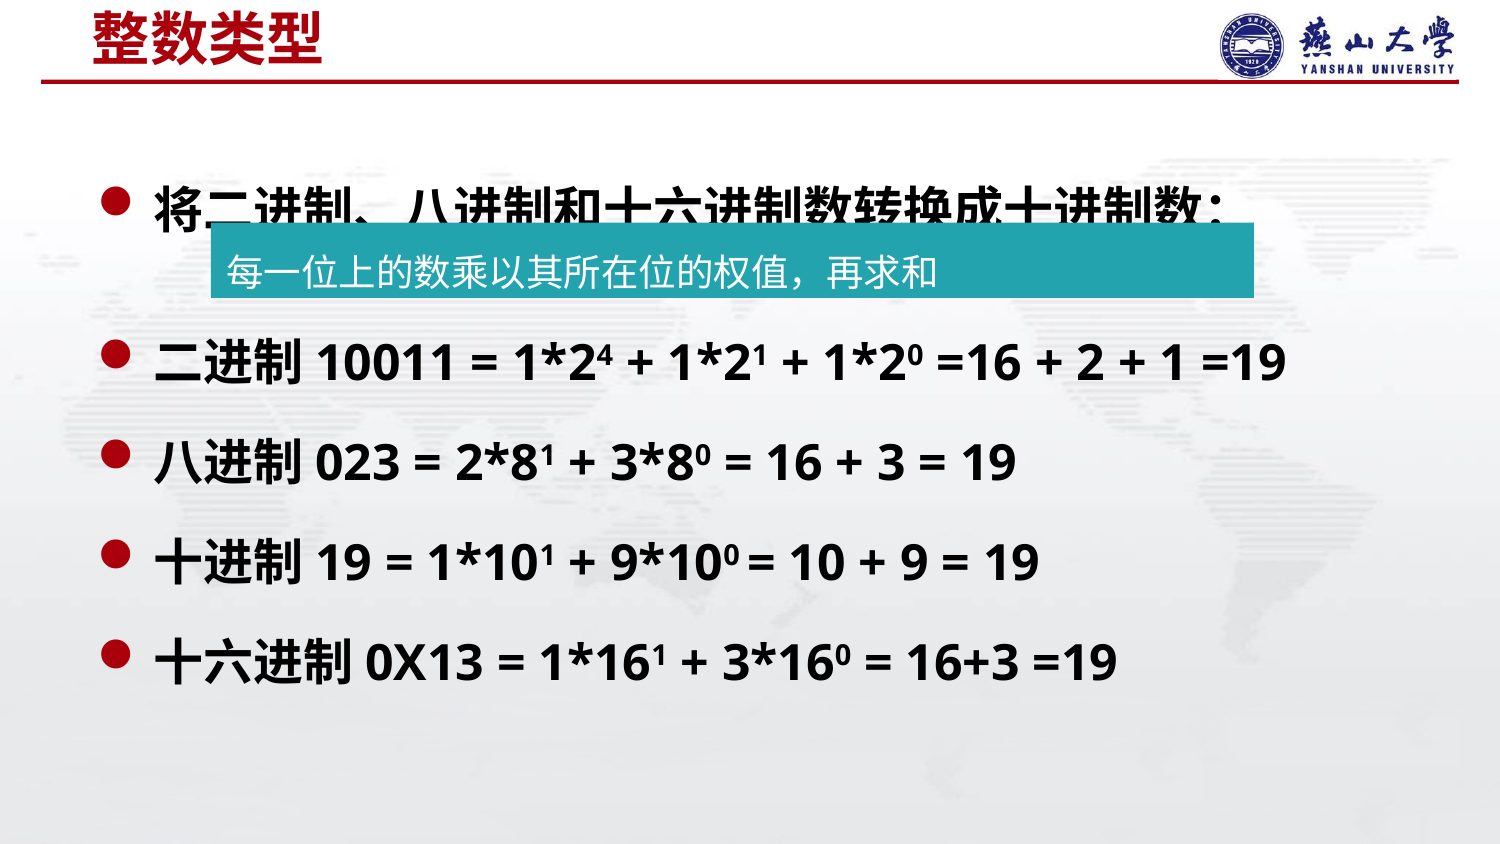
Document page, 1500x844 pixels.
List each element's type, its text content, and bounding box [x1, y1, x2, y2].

list 将二进制、八进制和十六进制数转换成十进制数： 二进制10011 = 1*24 + 1*21 + 1*20 =16 + 2 + 1 =19 八进制023 = 2*81 + 3*80 = 16 + 3 = 19 十进制19 = 1*101 + 9*100 = 10 + 9 = 19 十六进制0X13 = 1*161 + 3*160 = 16+3 =19 [81, 140, 1430, 727]
picture [0, 0, 1500, 844]
title 整数类型 [76, 2, 873, 71]
list 每一位上的数乘以其所在位的权值，再求和 [210, 222, 1255, 299]
